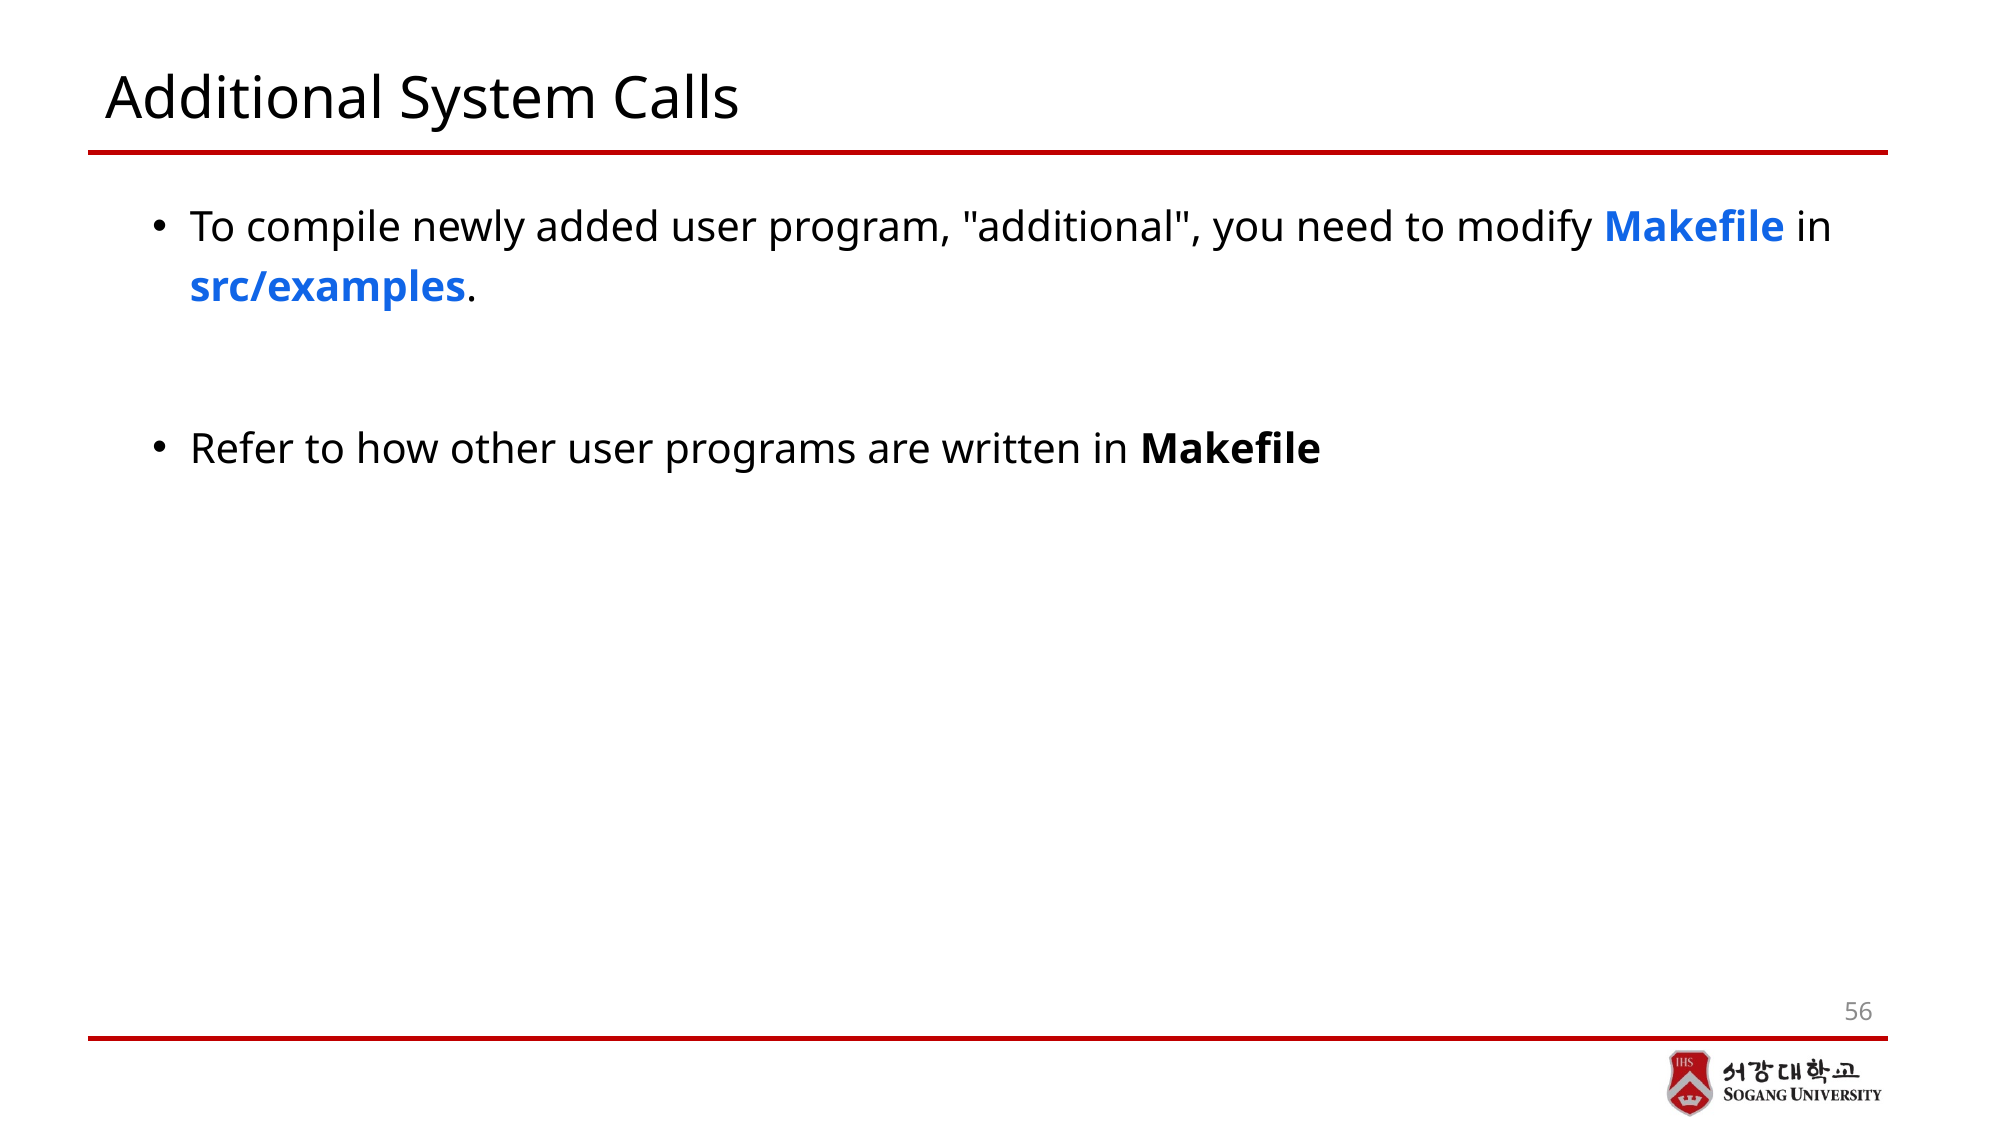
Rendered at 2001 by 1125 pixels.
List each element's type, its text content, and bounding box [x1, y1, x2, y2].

list To compile newly added user program, "additional", you need to modify Makefile in src/examples. Refer to how other user programs are written in Makefile [137, 182, 1863, 995]
picture [1659, 1049, 1888, 1117]
slide_number 56 [1814, 982, 1888, 1043]
title Additional System Calls [91, 61, 1817, 141]
